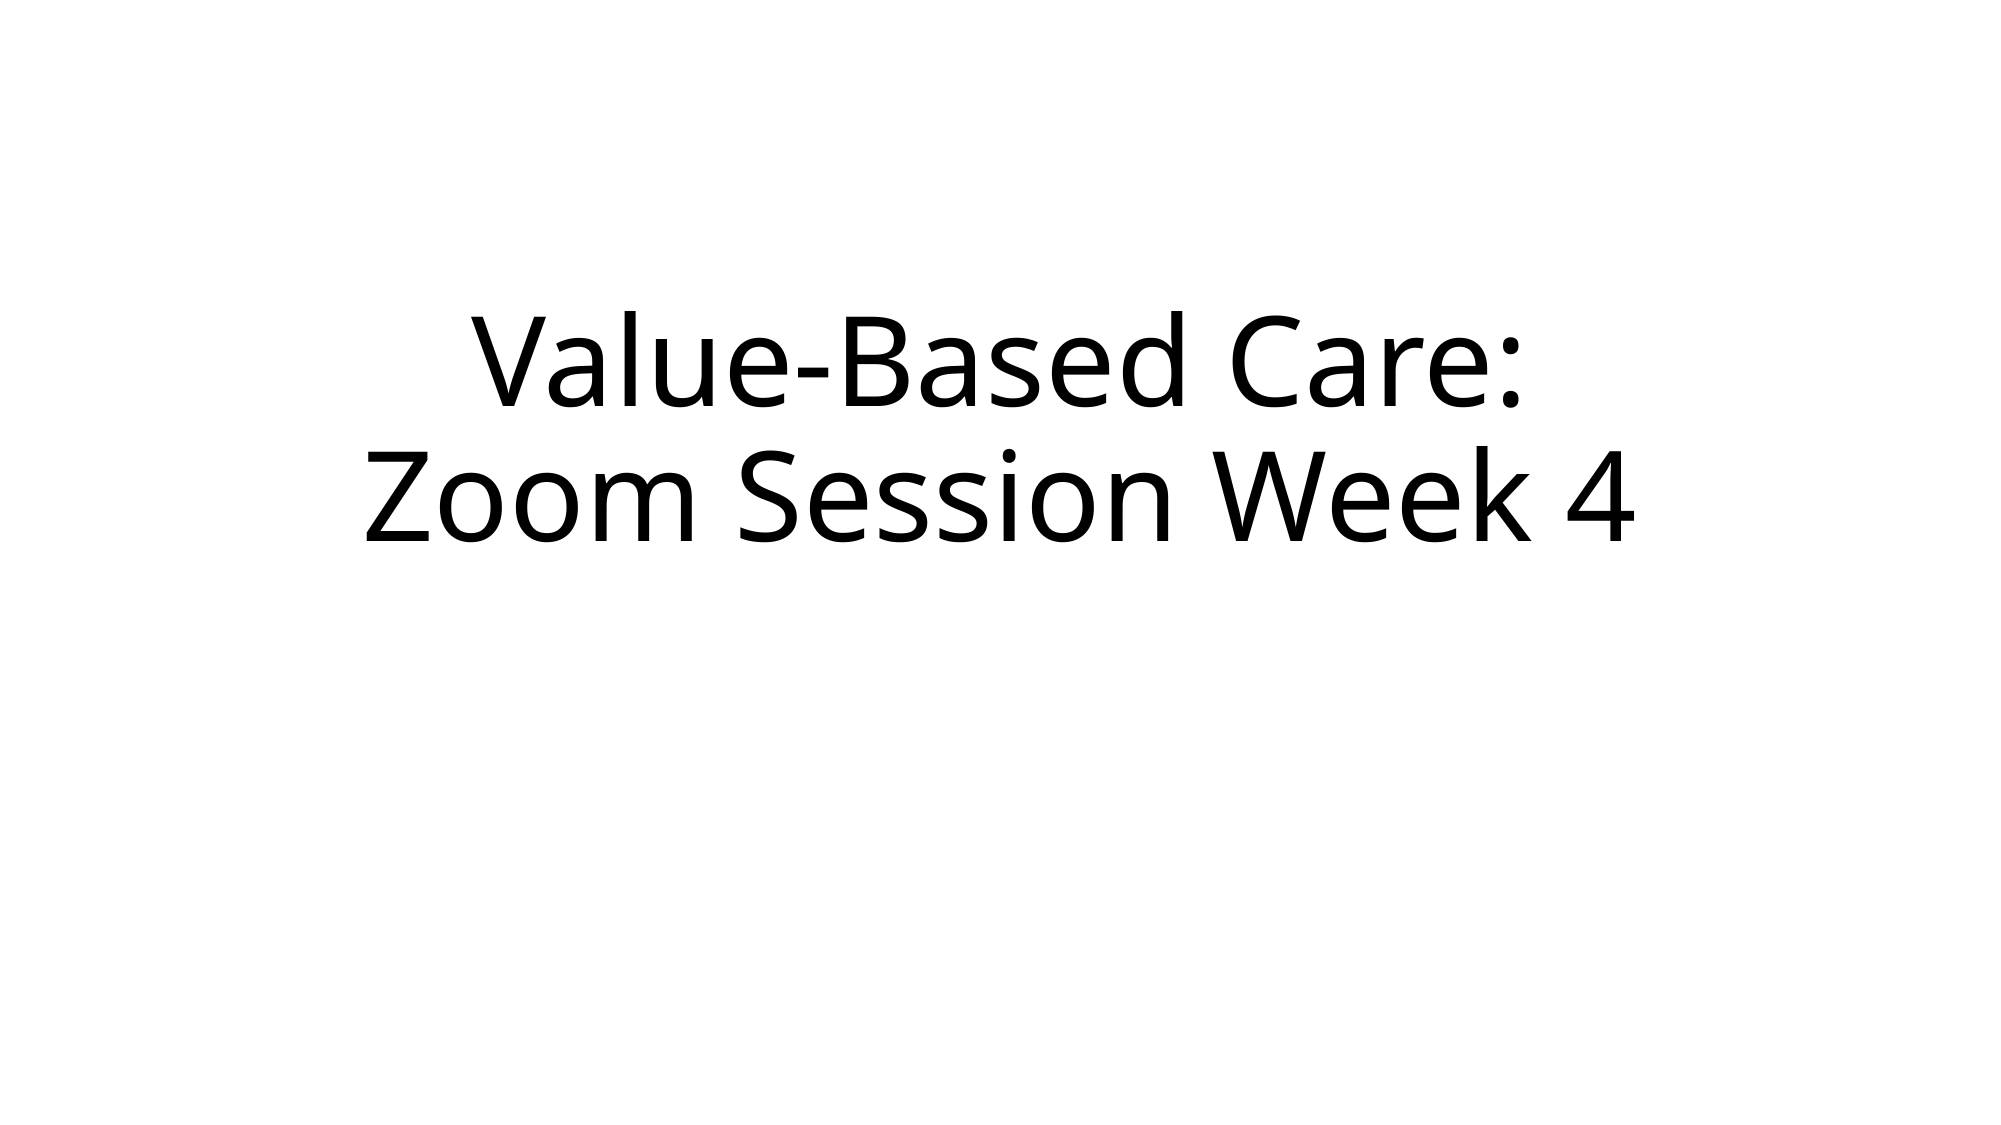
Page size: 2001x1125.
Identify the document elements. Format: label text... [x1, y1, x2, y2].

title Value-Based Care: Zoom Session Week 4 [249, 184, 1750, 576]
